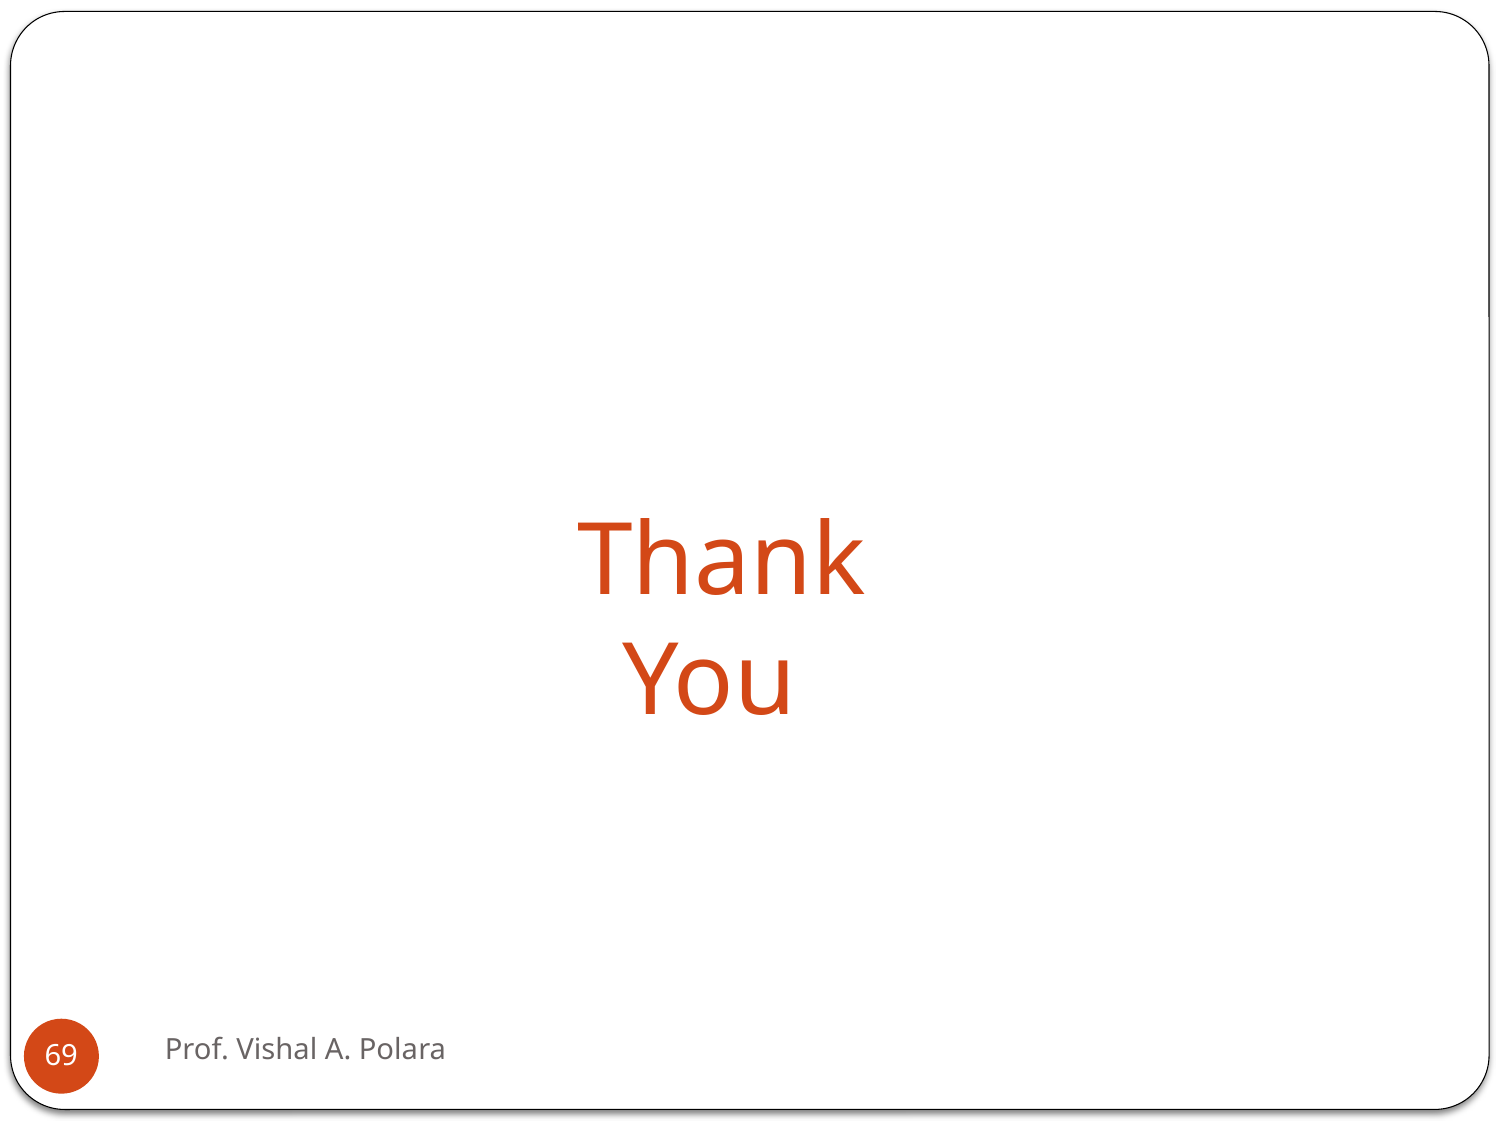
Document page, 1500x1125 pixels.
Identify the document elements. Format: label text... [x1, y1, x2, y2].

footer Prof. Vishal A. Polara [150, 1012, 800, 1088]
list Thank You [562, 487, 1013, 625]
slide_number 69 [23, 1018, 99, 1094]
